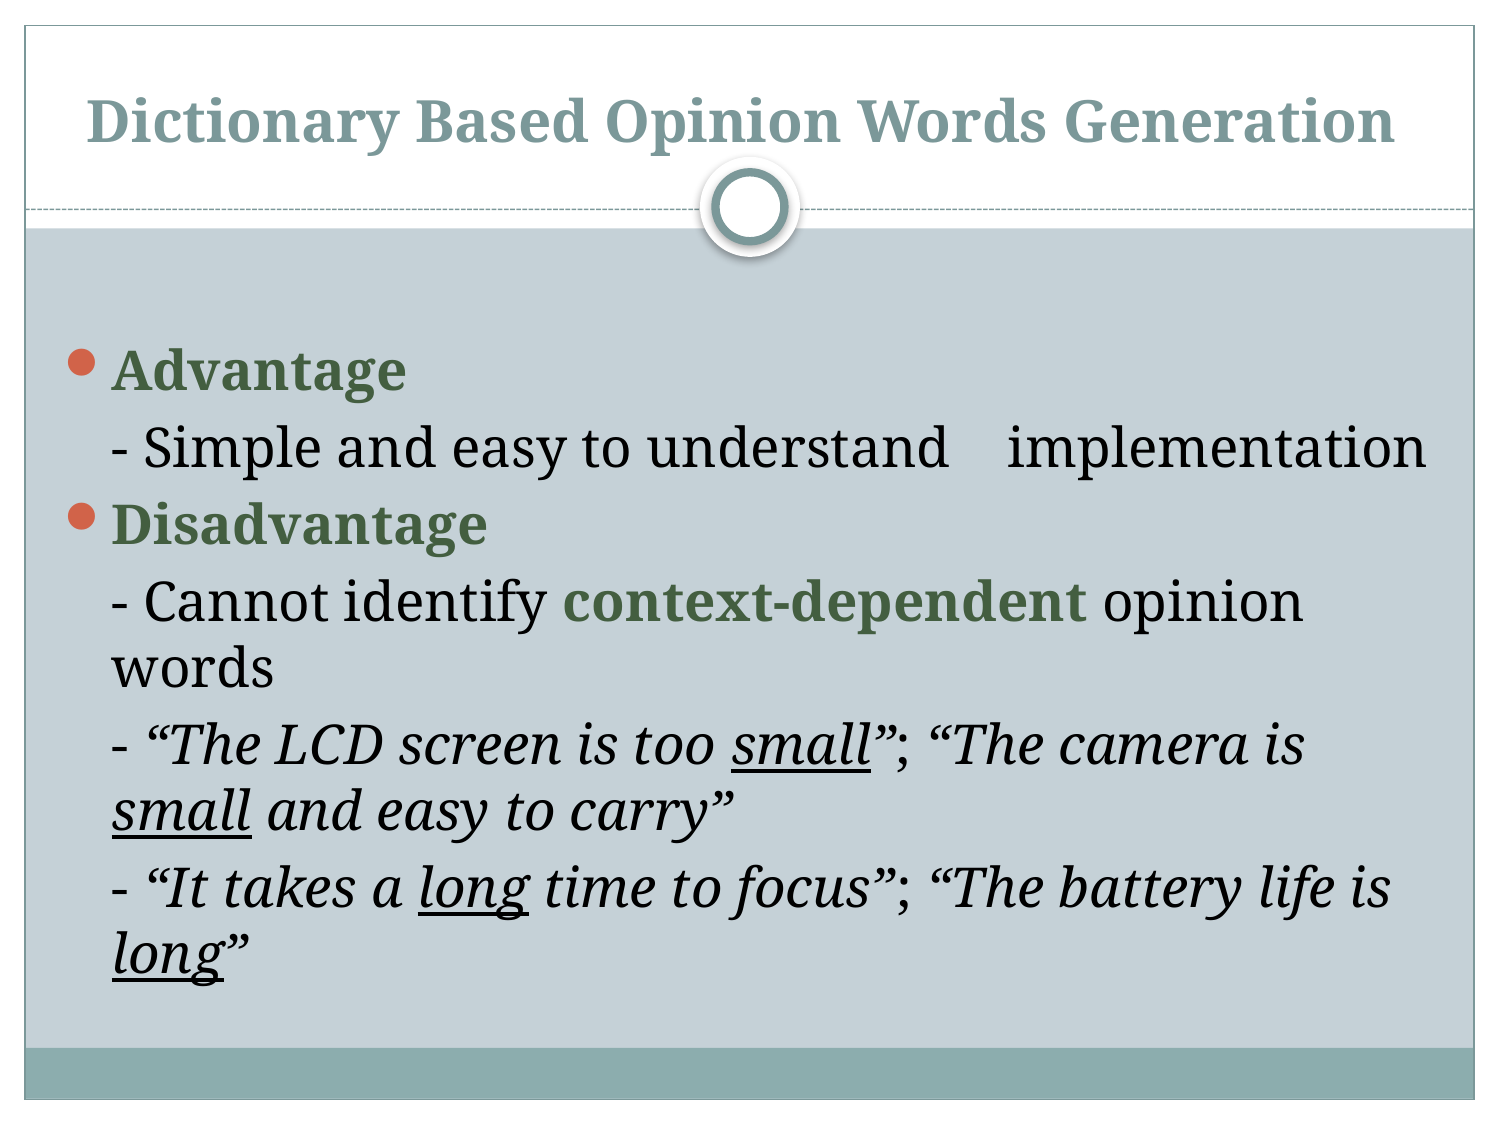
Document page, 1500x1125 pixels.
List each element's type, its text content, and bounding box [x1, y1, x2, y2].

title Dictionary Based Opinion Words Generation [49, 37, 1450, 162]
list Advantage - Simple and easy to understand implementation Disadvantage - Cannot identify context-dependent opinion words - “The LCD screen is too small”; “The camera is small and easy to carry” - “It takes a long time to focus”; “The battery life is long” [49, 250, 1445, 1001]
